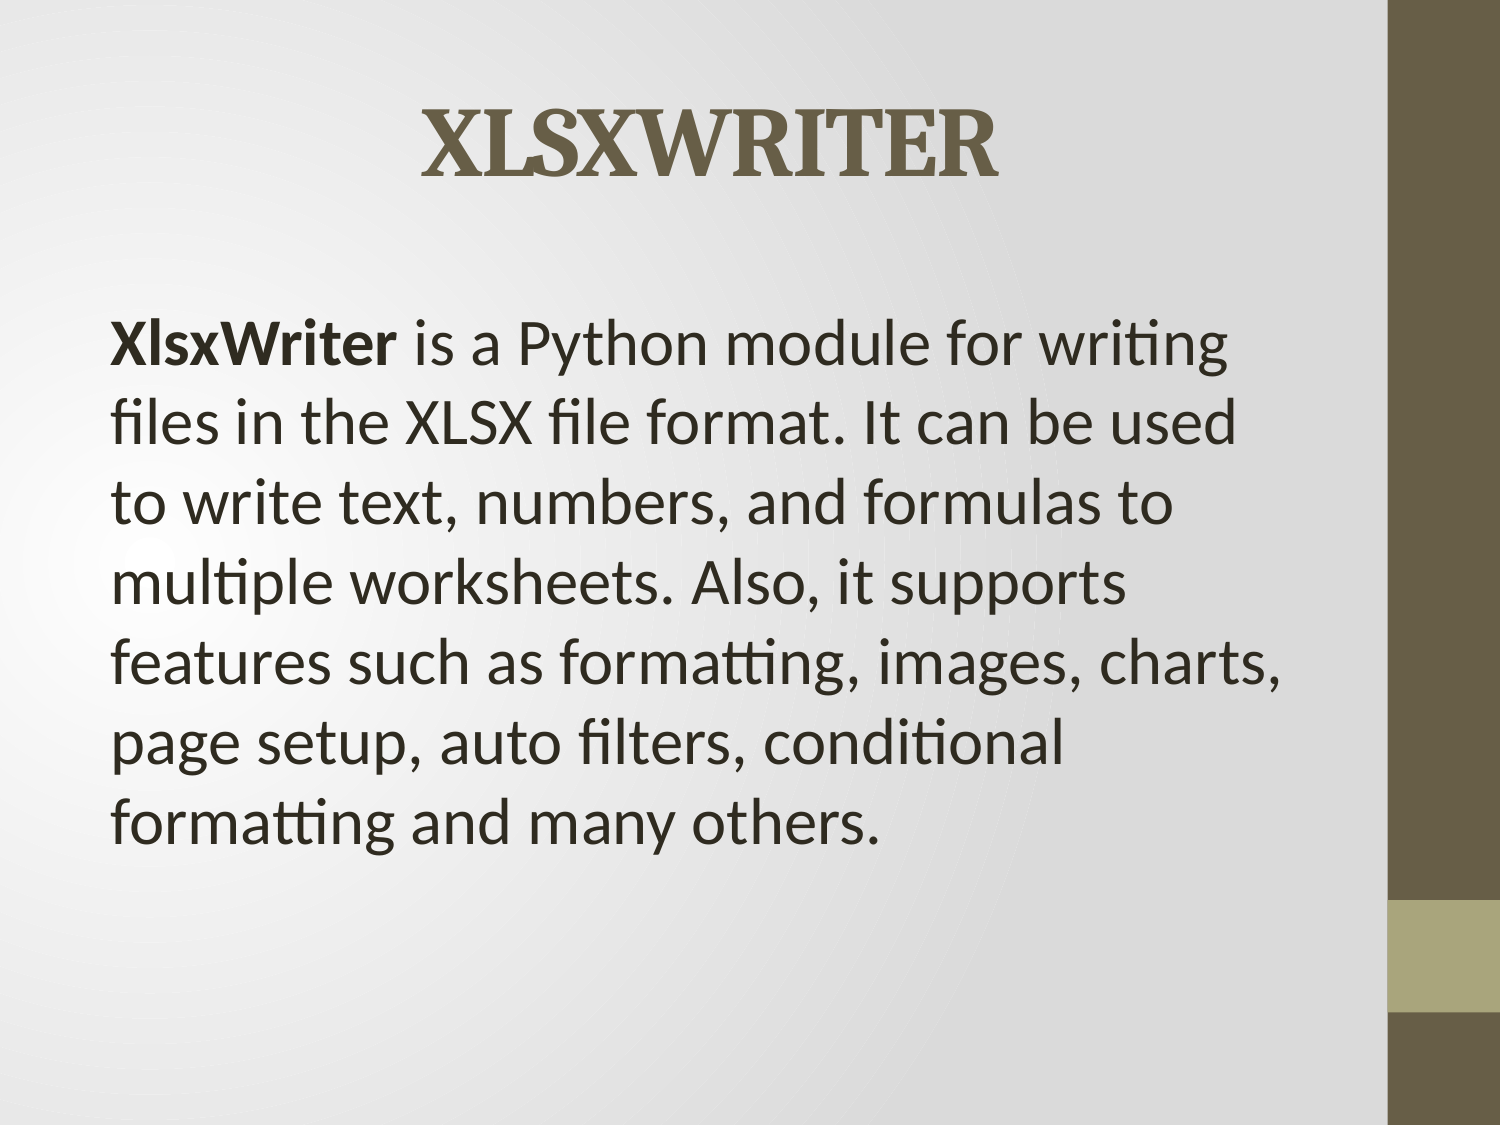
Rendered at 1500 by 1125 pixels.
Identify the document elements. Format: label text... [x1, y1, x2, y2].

list XlsxWriter is a Python module for writing files in the XLSX file format. It can be used to write text, numbers, and formulas to multiple worksheets. Also, it supports features such as formatting, images, charts, page setup, auto filters, conditional formatting and many others. [76, 290, 1327, 1079]
title XLSXWRITER [76, 42, 1327, 231]
